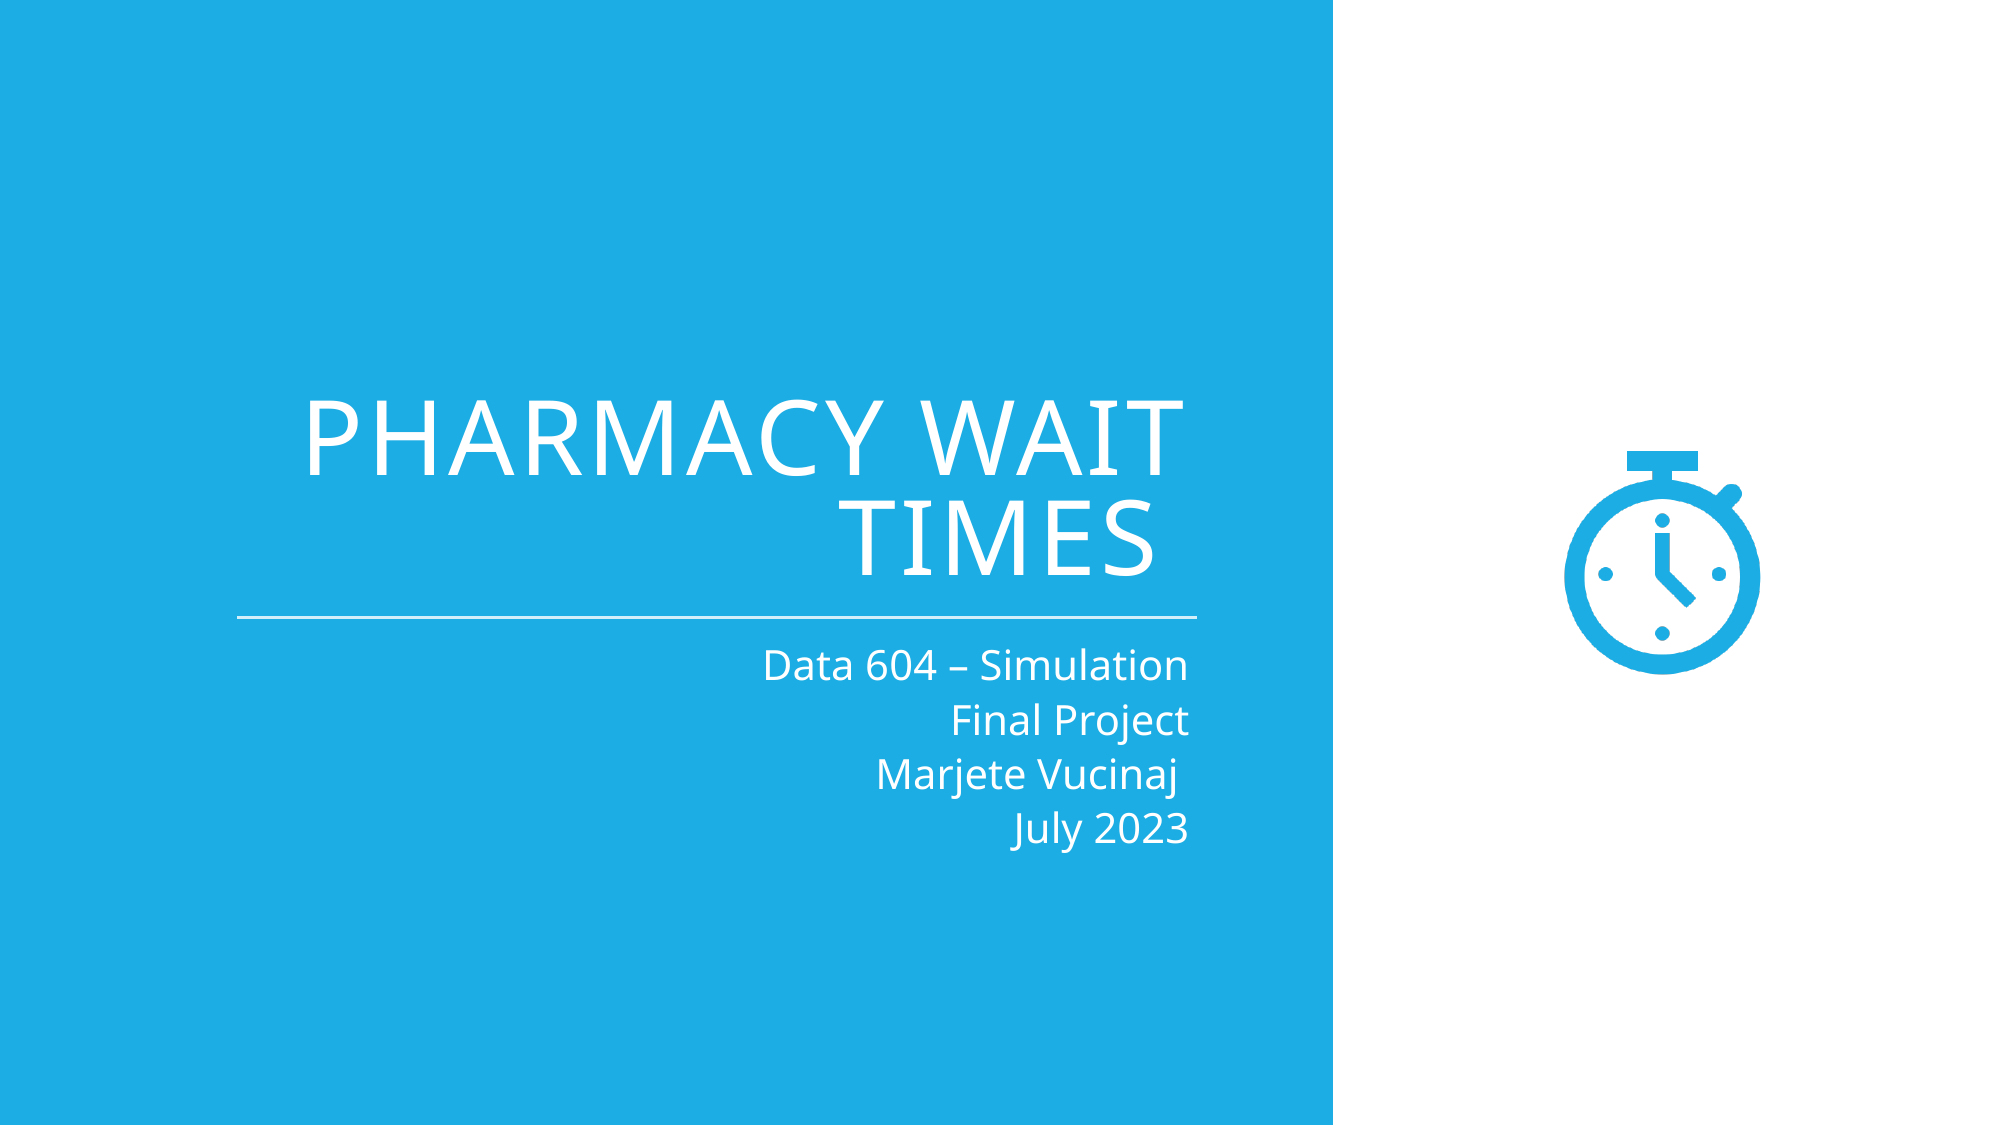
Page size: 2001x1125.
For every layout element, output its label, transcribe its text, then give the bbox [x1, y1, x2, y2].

title Pharmacy Wait Times [104, 104, 1205, 603]
text_box [1334, 0, 2000, 1125]
picture [1526, 426, 1798, 698]
subtitle Data 604 – Simulation Final Project Marjete Vucinaj July 2023 [104, 631, 1205, 1019]
text_box [0, 0, 1334, 1125]
